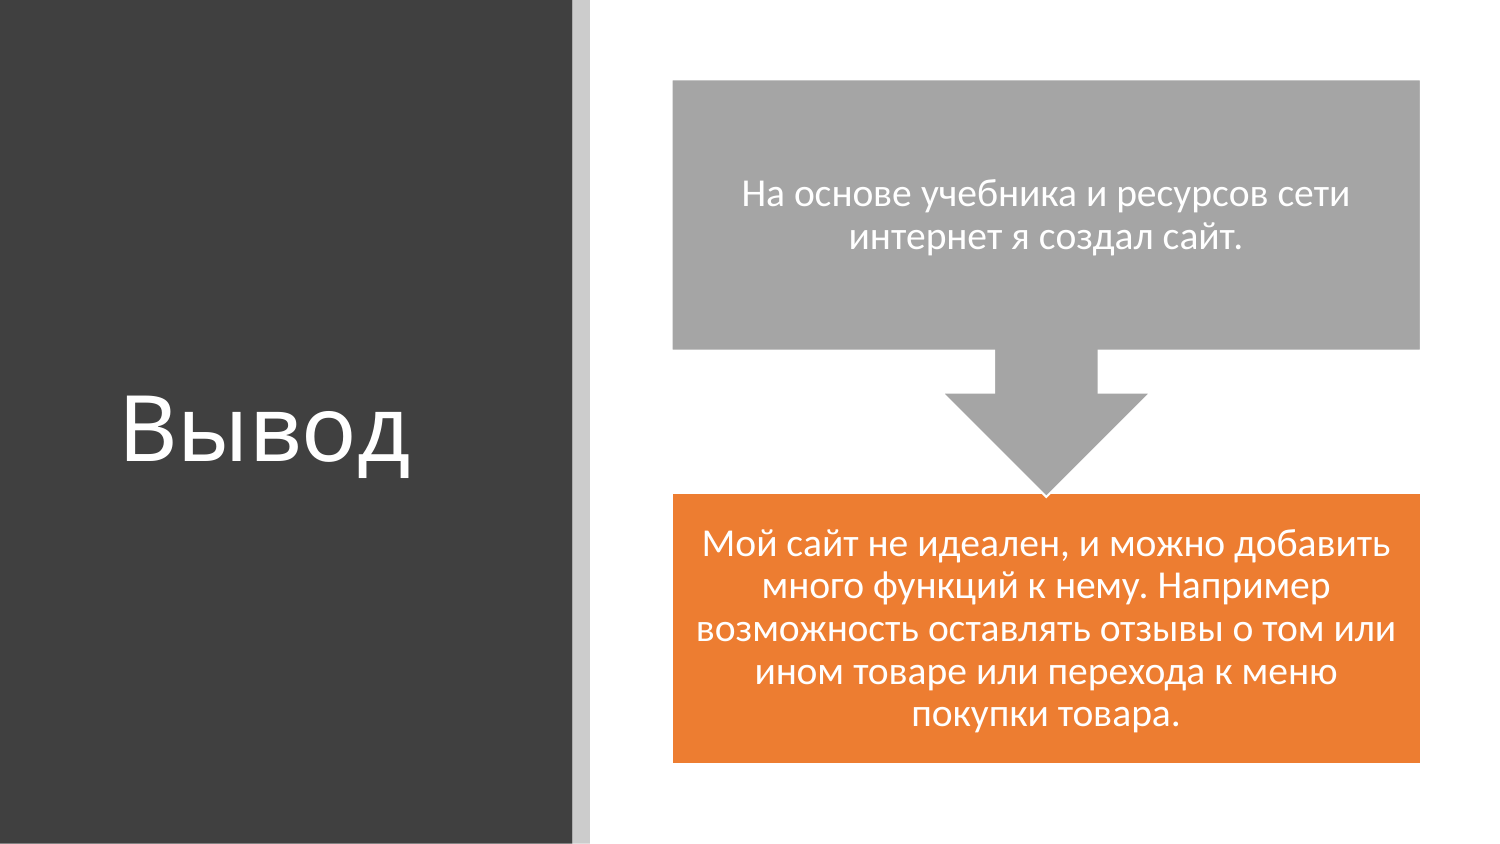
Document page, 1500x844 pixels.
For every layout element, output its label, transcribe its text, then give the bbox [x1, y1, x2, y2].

text_box [0, 0, 572, 844]
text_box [671, 79, 1421, 765]
text_box [572, 0, 591, 844]
title Вывод [103, 99, 514, 765]
